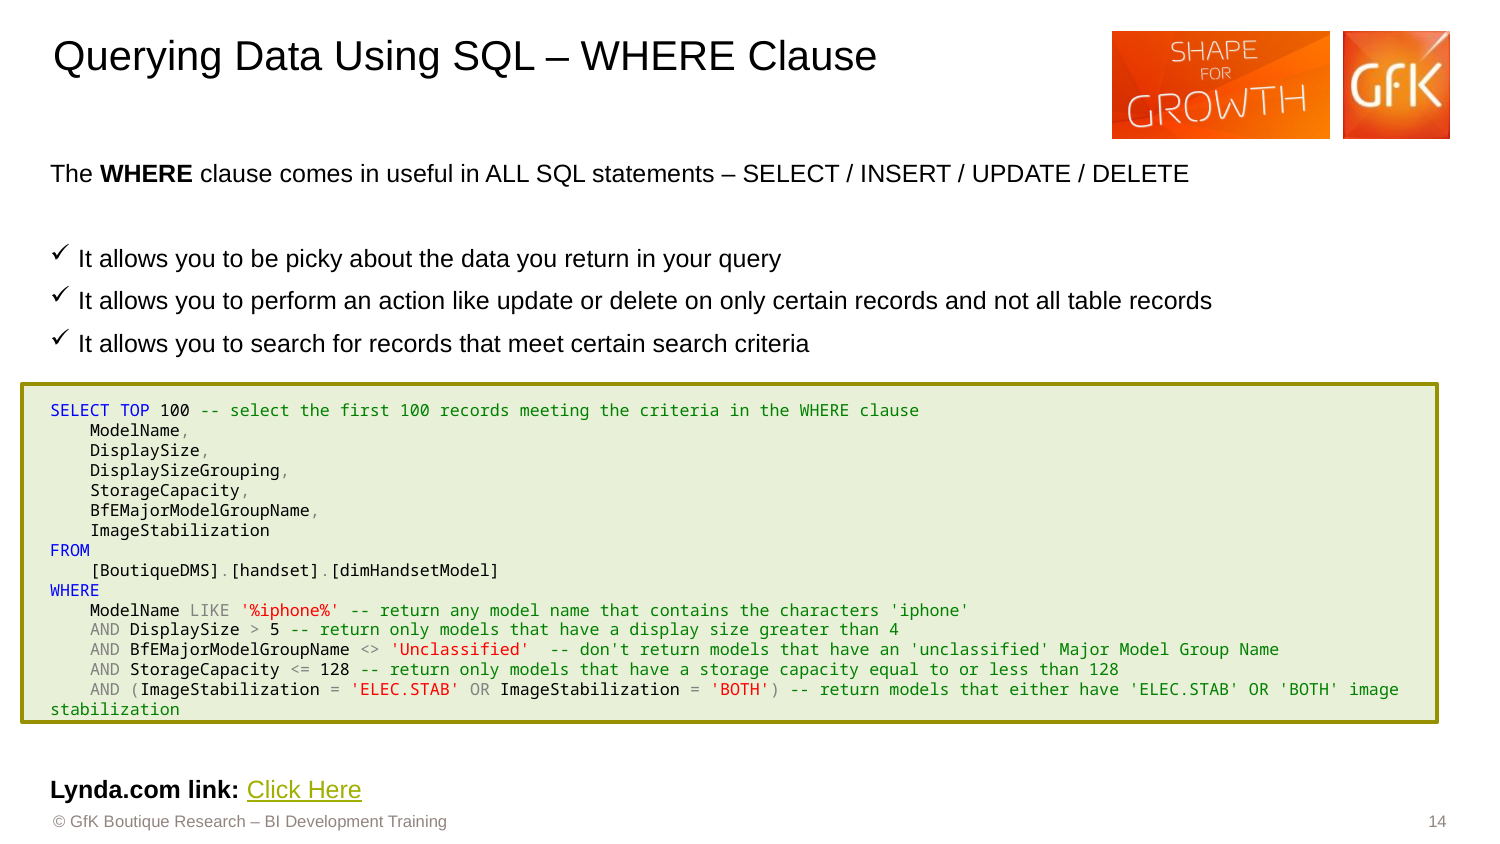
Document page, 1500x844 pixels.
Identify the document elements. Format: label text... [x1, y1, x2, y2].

text_box [37, 146, 1500, 540]
title Querying Data Using SQL – WHERE Clause [53, 0, 1105, 80]
list The WHERE clause comes in useful in ALL SQL statements – SELECT / INSERT / UPDATE / DELETE It allows you to be picky about the data you return in your query It allows you to perform an action like update or delete on only certain records and not all table records It allows you to search for records that meet certain search criteria SELECT TOP 100 -- select the first 100 records meeting the criteria in the WHERE clause ModelName, DisplaySize, DisplaySizeGrouping, StorageCapacity, BfEMajorModelGroupName, ImageStabilization FROM [BoutiqueDMS].[handset].[dimHandsetModel] WHERE ModelName LIKE '%iphone%' -- return any model name that contains the characters 'iphone' AND DisplaySize > 5 -- return only models that have a display size greater than 4 AND BfEMajorModelGroupName <> 'Unclassified' -- don't return models that have an 'unclassified' Major Model Group Name AND StorageCapacity <= 128 -- return only models that have a storage capacity equal to or less than 128 AND (ImageStabilization = 'ELEC.STAB' OR ImageStabilization = 'BOTH') -- return models that either have 'ELEC.STAB' OR 'BOTH' image stabilization Lynda.com link: Click Here [50, 540, 1488, 810]
picture [1112, 31, 1330, 139]
text_box [20, 382, 50, 724]
picture [1343, 31, 1450, 139]
